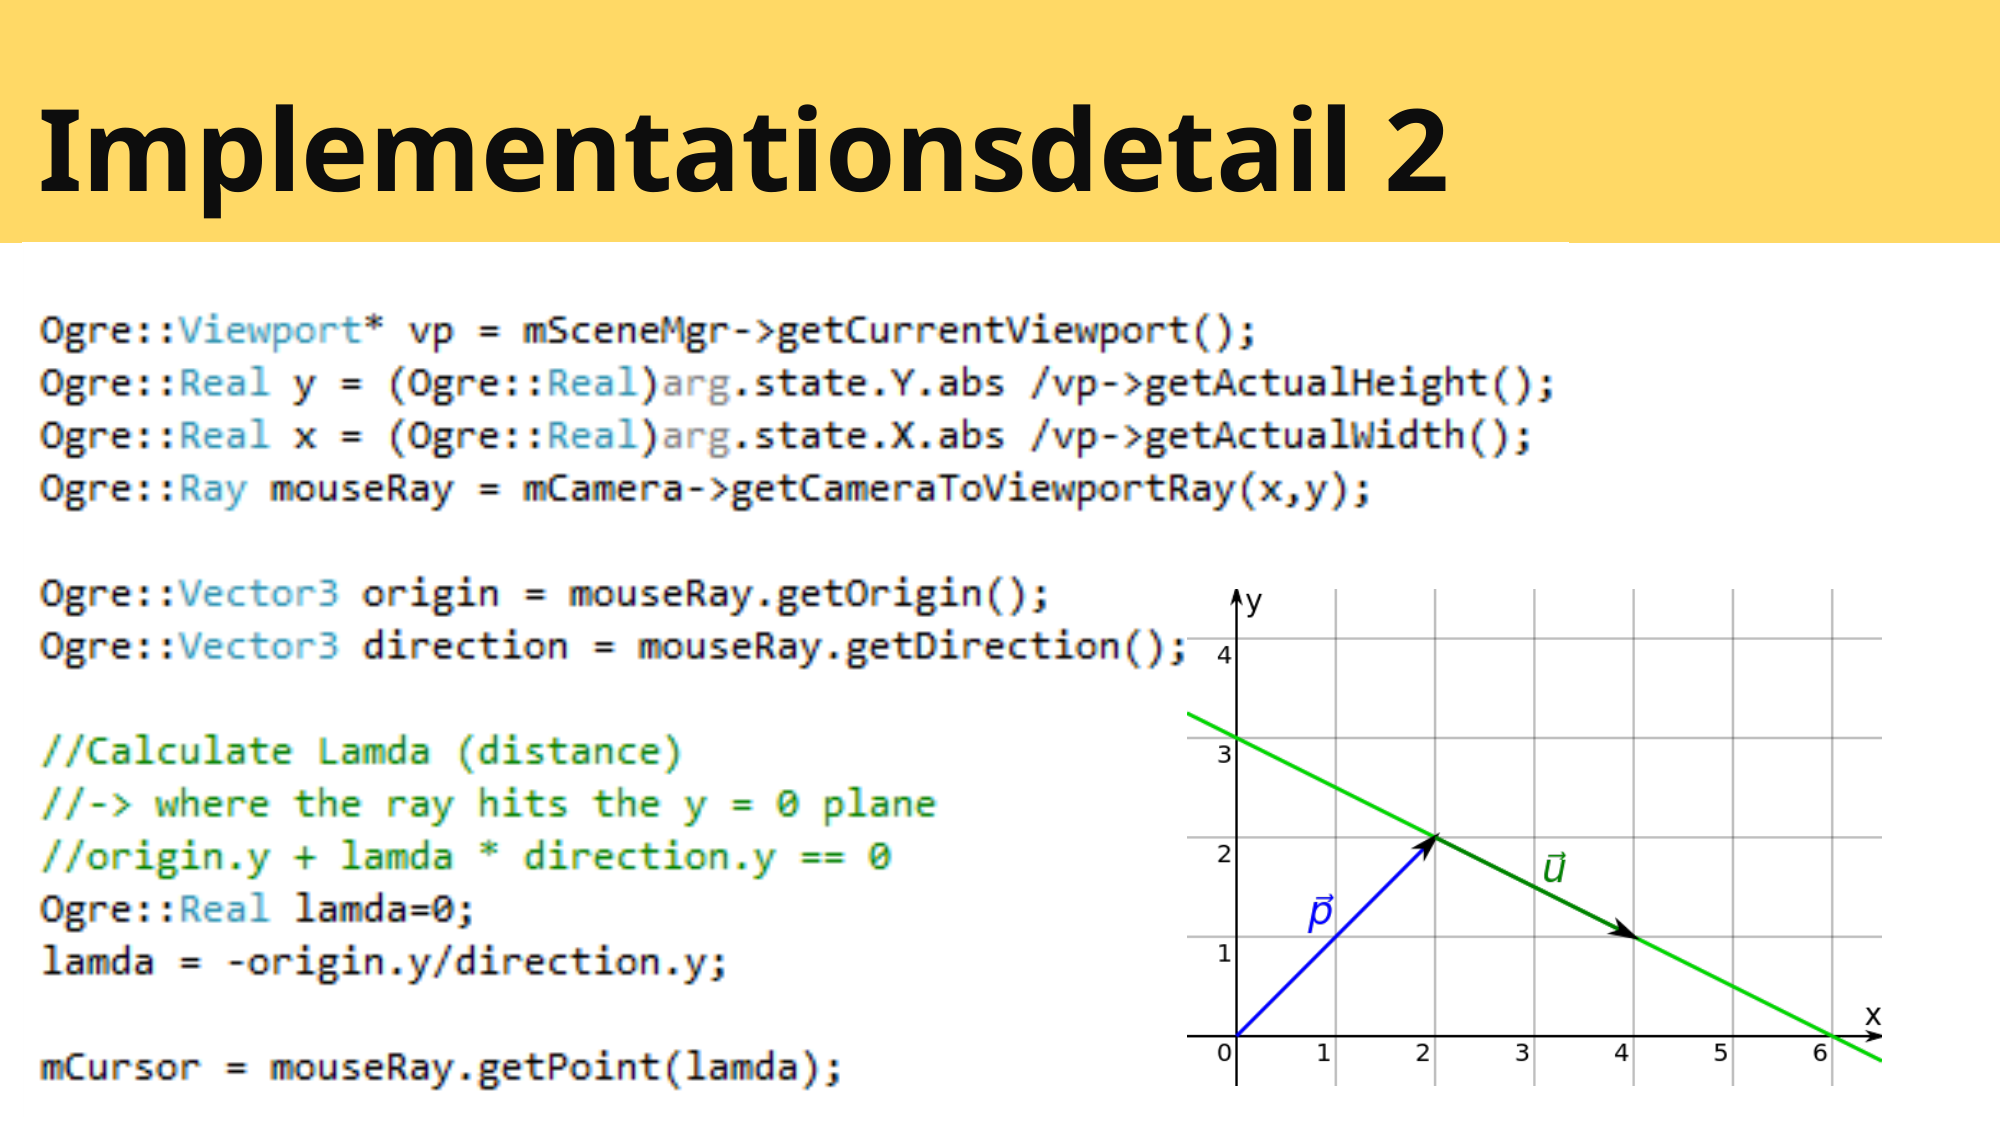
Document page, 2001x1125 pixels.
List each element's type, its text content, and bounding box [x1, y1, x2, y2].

text_box [0, 0, 2000, 244]
picture [22, 242, 1882, 1117]
title Implementationsdetail 2 [23, 19, 1524, 224]
